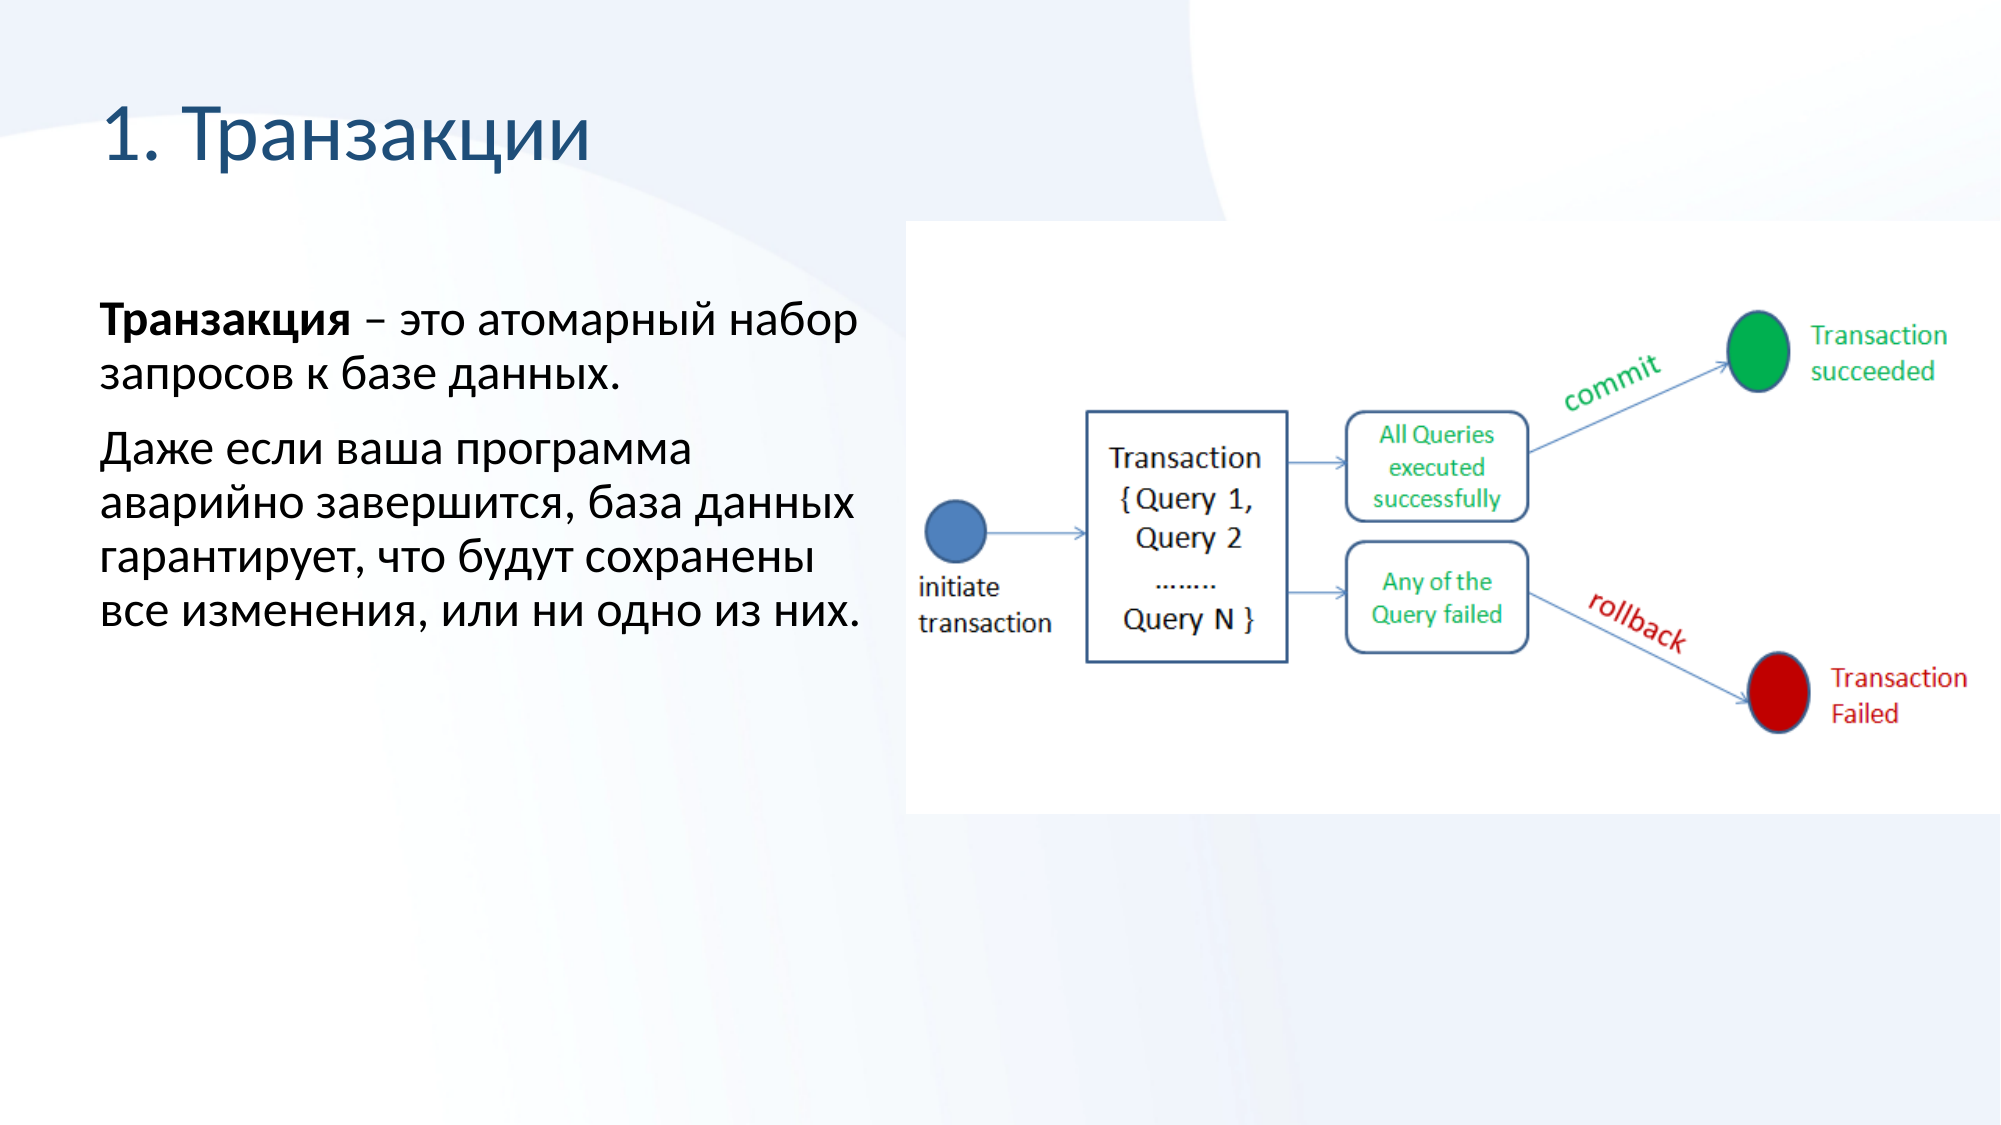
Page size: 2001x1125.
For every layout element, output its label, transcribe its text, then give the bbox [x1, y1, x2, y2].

title 1. Транзакции [84, 24, 1922, 243]
list Транзакция – это атомарный набор запросов к базе данных. Даже если ваша программа аварийно завершится, база данных гарантирует, что будут сохранены все изменения, или ни одно из них. [84, 284, 907, 1069]
picture [0, 0, 2001, 1125]
